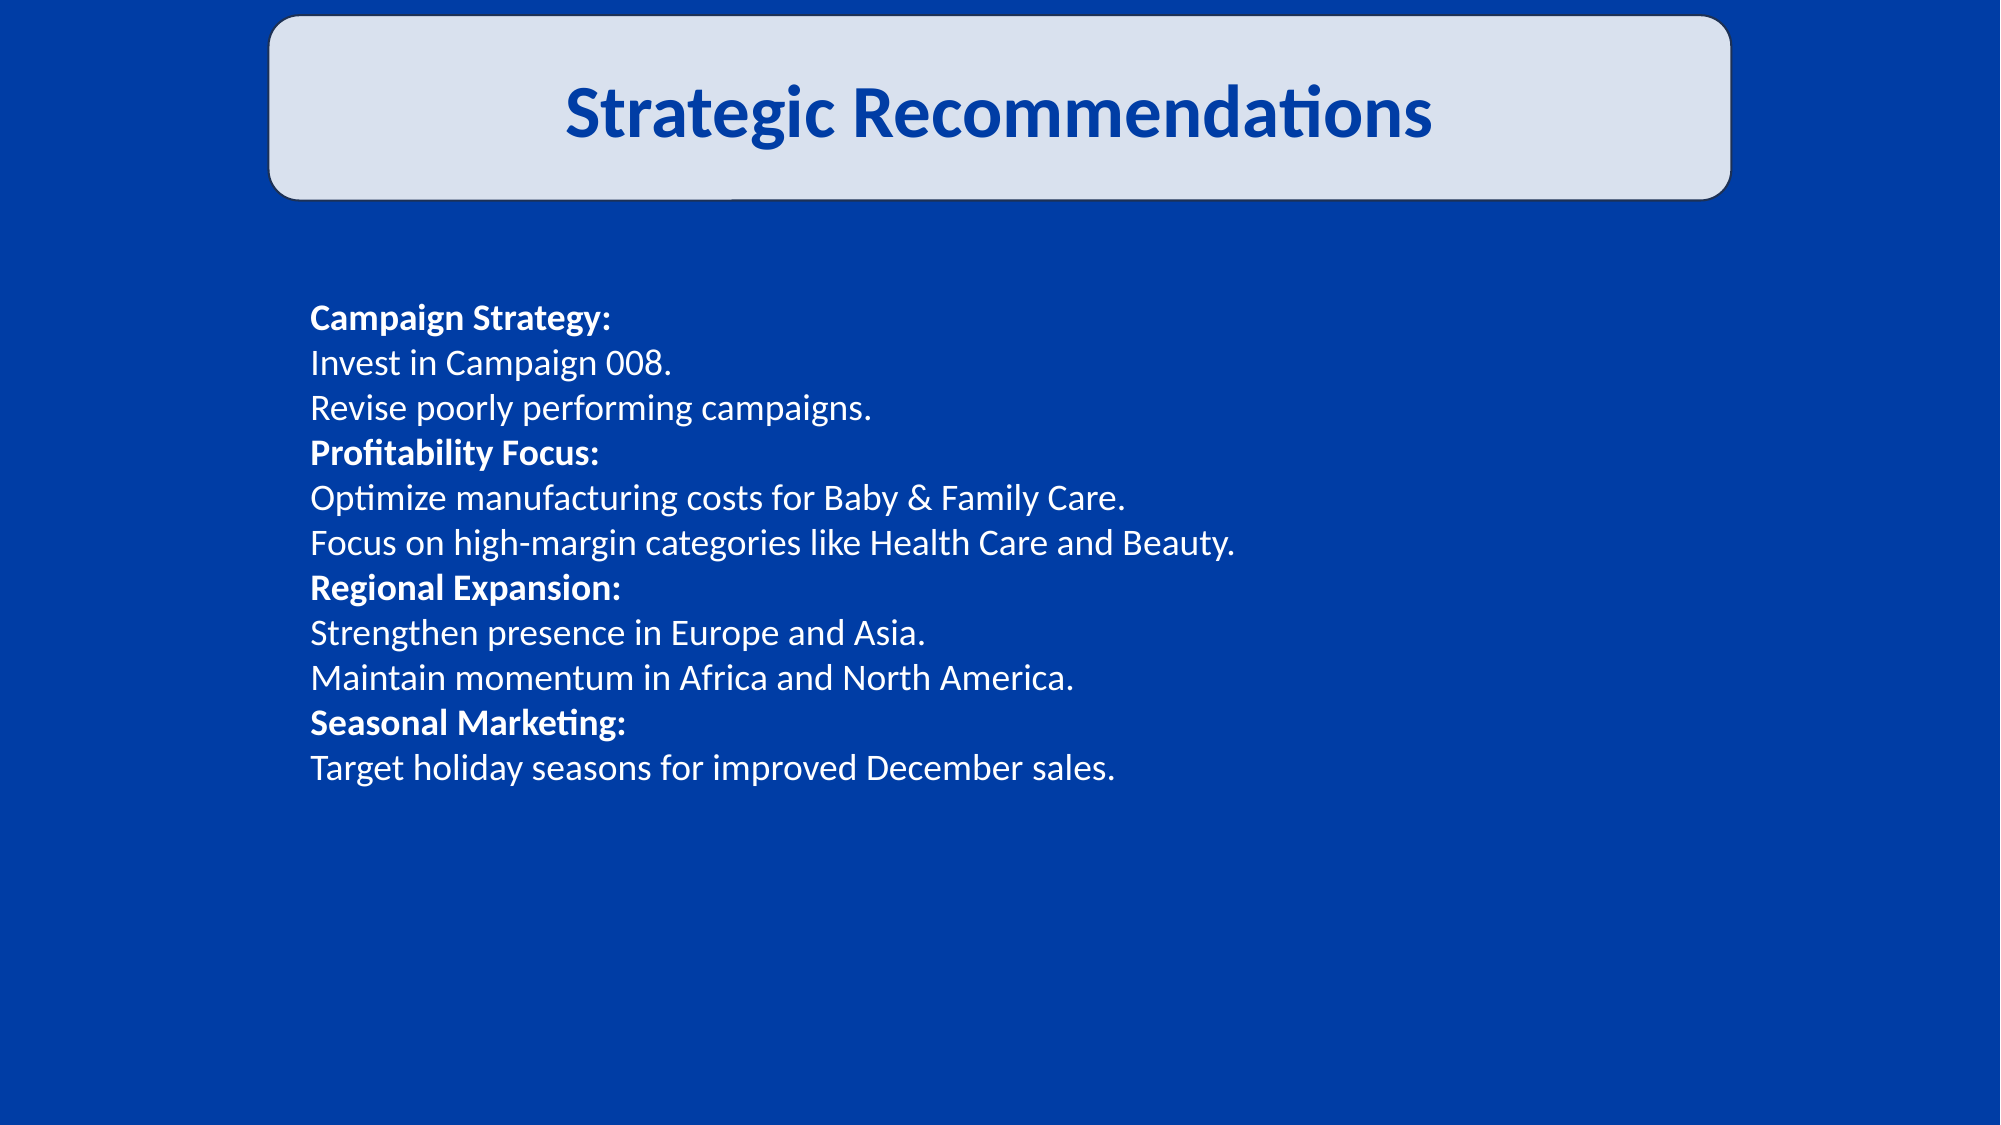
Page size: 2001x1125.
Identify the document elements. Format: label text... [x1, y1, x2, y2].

text_box Campaign Strategy: Invest in Campaign 008. Revise poorly performing campaigns. Profitability Focus: Optimize manufacturing costs for Baby & Family Care. Focus on high-margin categories like Health Care and Beauty. Regional Expansion: Strengthen presence in Europe and Asia. Maintain momentum in Africa and North America. Seasonal Marketing: Target holiday seasons for improved December sales. [295, 285, 1571, 796]
text_box Strategic Recommendations [267, 14, 1733, 202]
